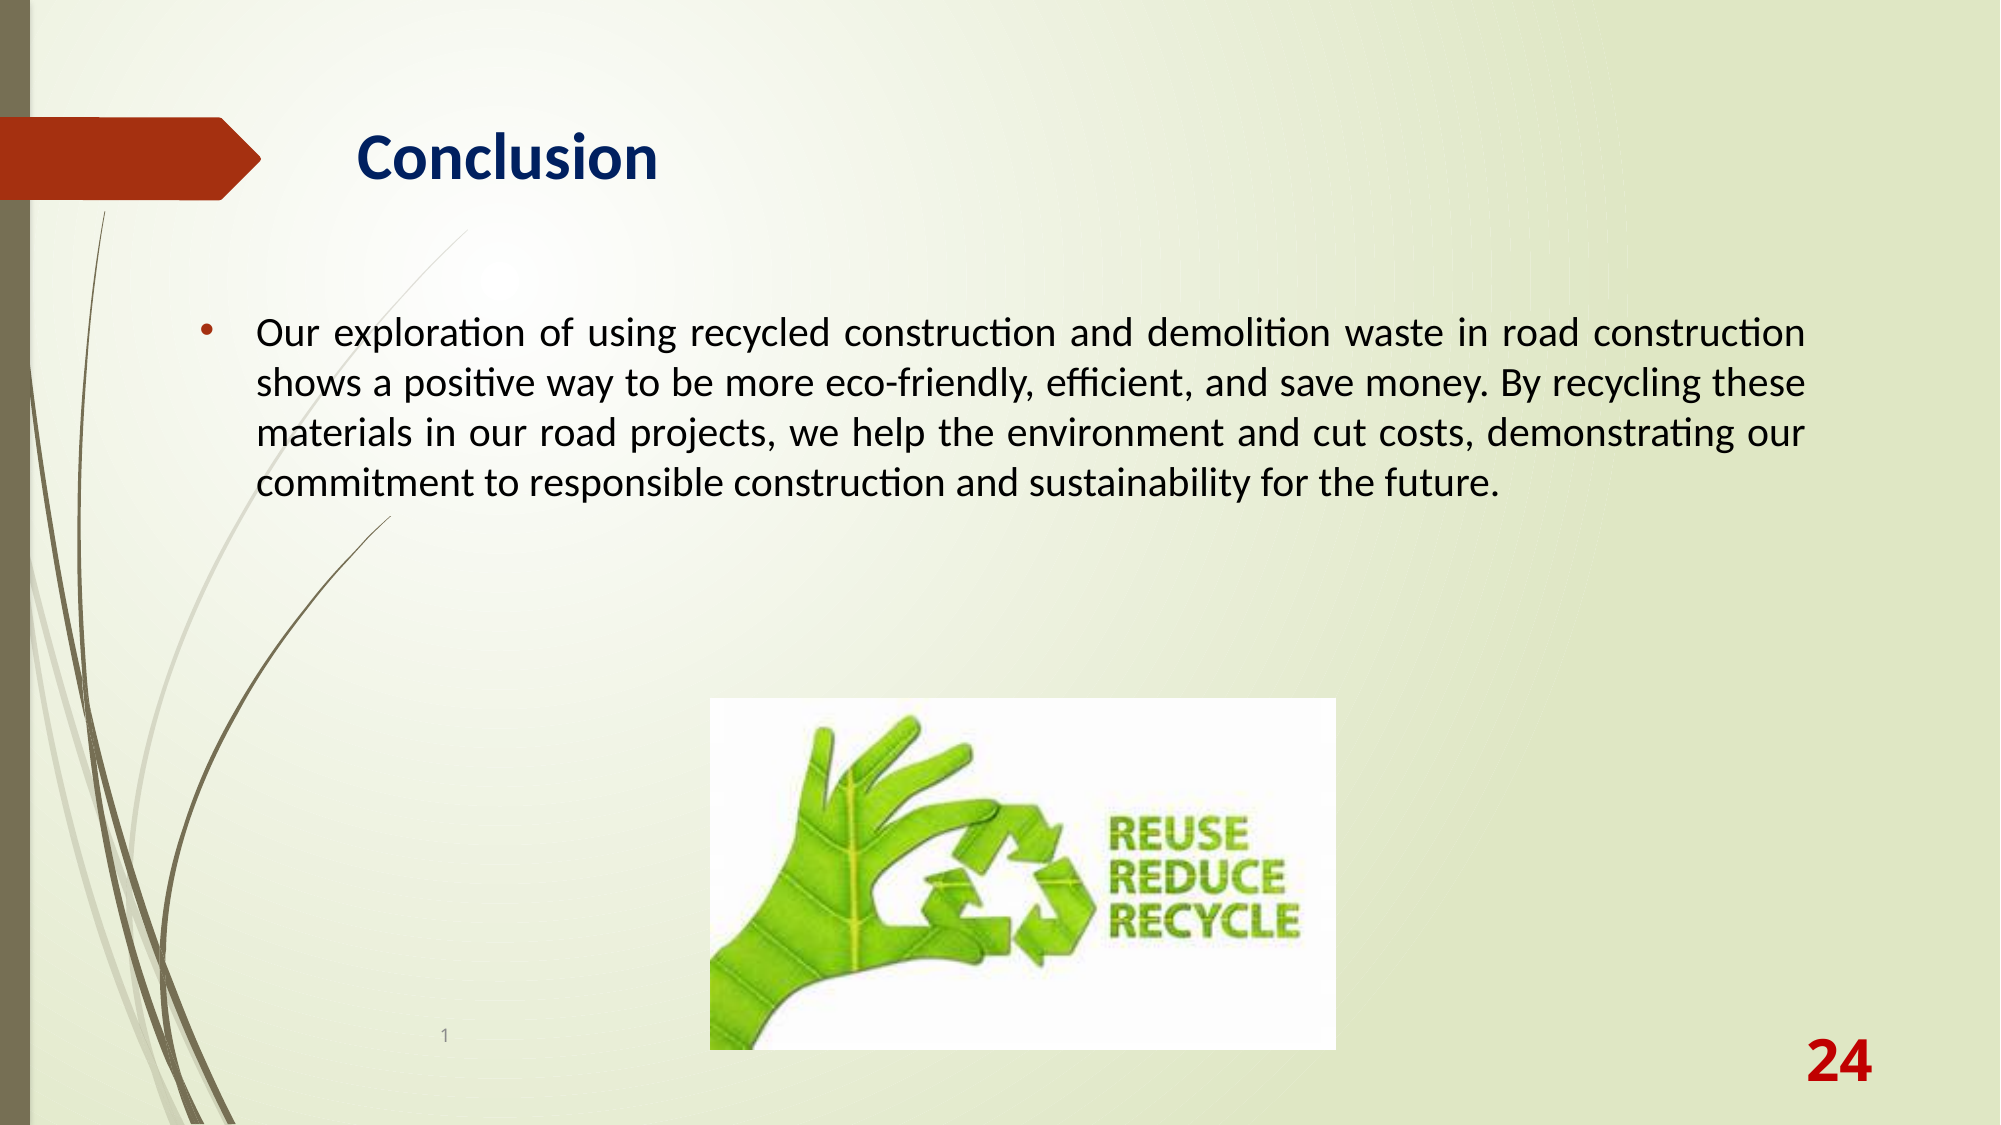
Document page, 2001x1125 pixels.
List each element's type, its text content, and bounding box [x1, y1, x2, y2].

text_box 24 [1780, 1016, 1888, 1101]
title Conclusion [0, 105, 1240, 228]
footer 1 [424, 1006, 1675, 1067]
list Our exploration of using recycled construction and demolition waste in road construction shows a positive way to be more eco-friendly, efficient, and save money. By recycling these materials in our road projects, we help the environment and cut costs, demonstrating our commitment to responsible construction and sustainability for the future. [184, 226, 1822, 536]
picture [709, 698, 1336, 1051]
